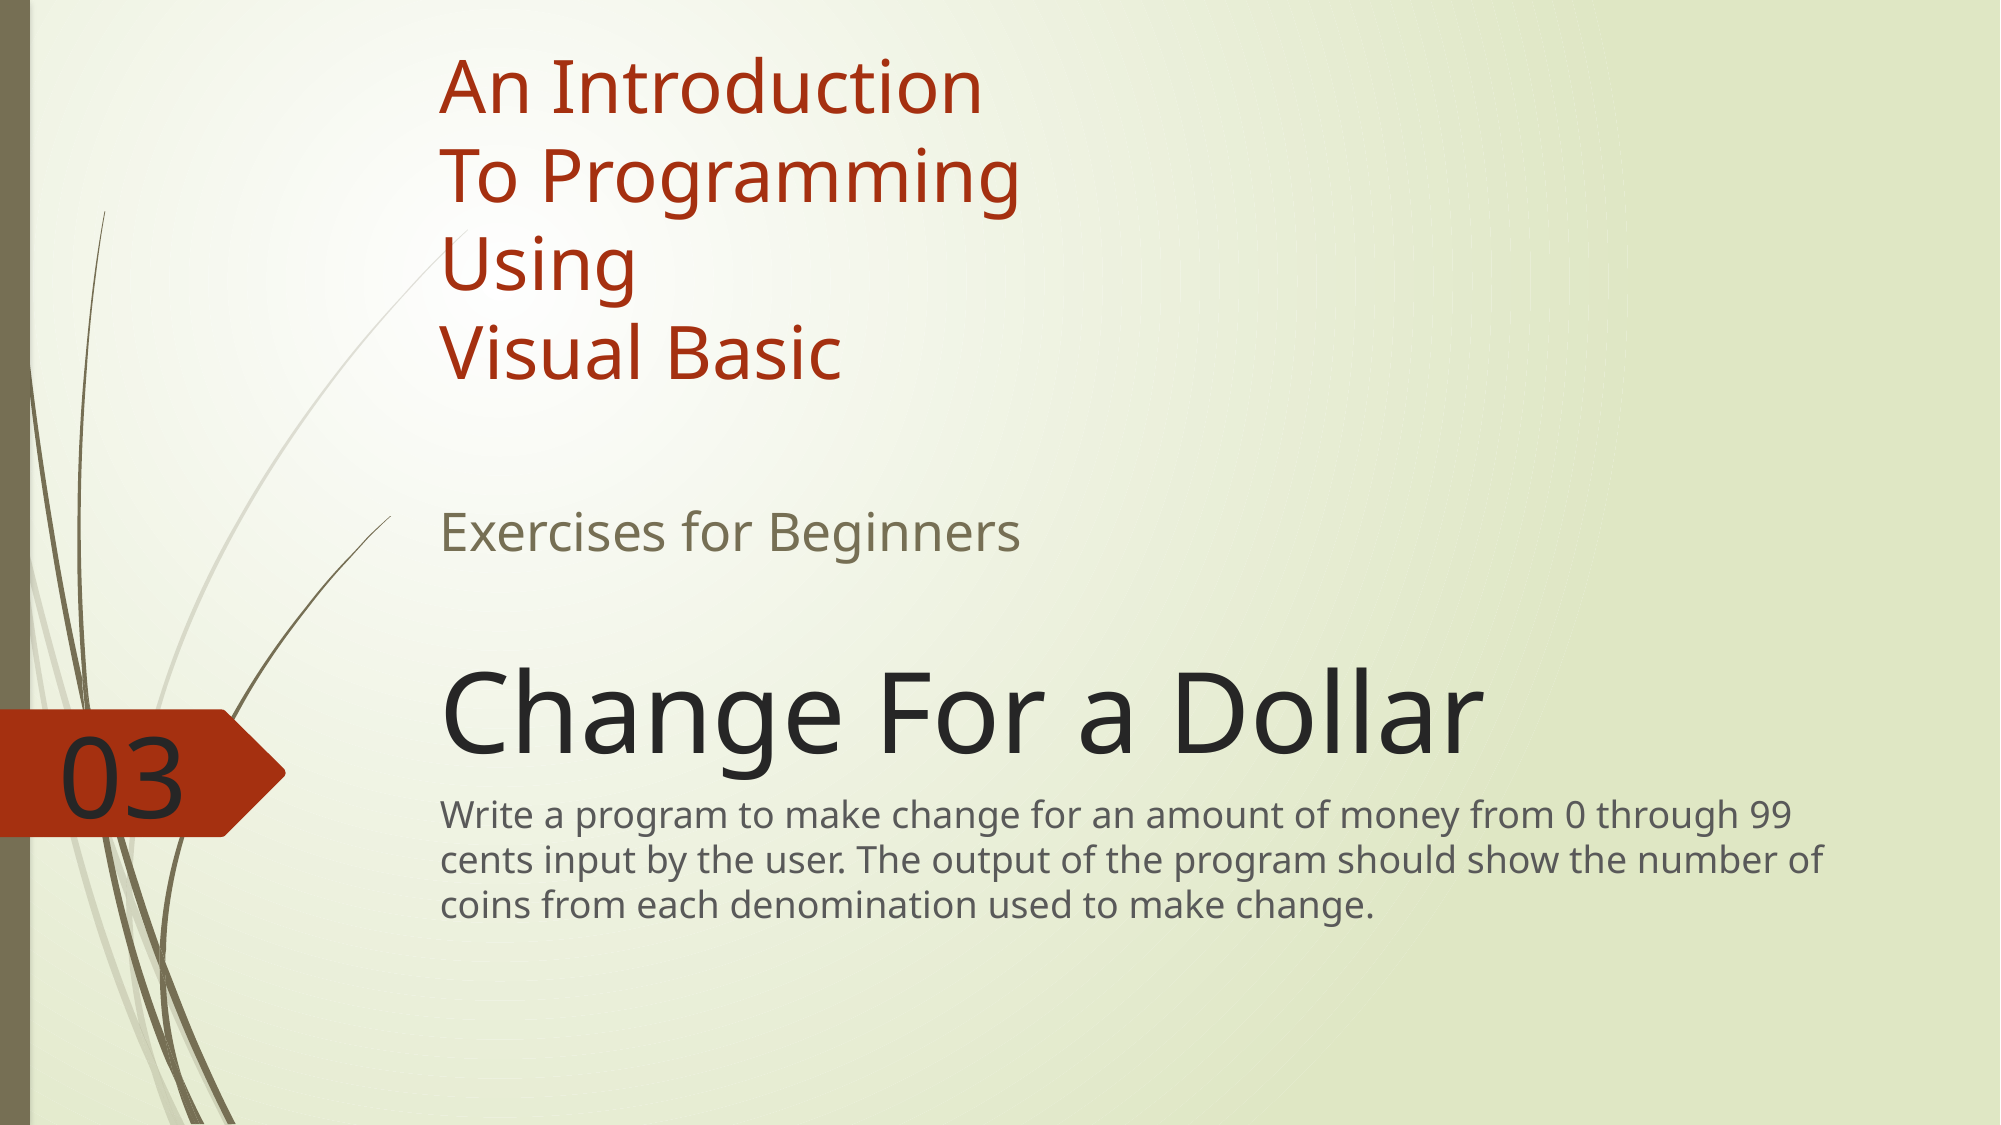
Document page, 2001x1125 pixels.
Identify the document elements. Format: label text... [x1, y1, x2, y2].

title Change For a Dollar [424, 570, 1888, 783]
text_box 03 [44, 688, 238, 849]
text_box An Introduction To Programming Using Visual Basic Exercises for Beginners [424, 27, 1888, 570]
subtitle Write a program to make change for an amount of money from 0 through 99 cents input by the user. The output of the program should show the number of coins from each denomination used to make change. [424, 783, 1888, 995]
